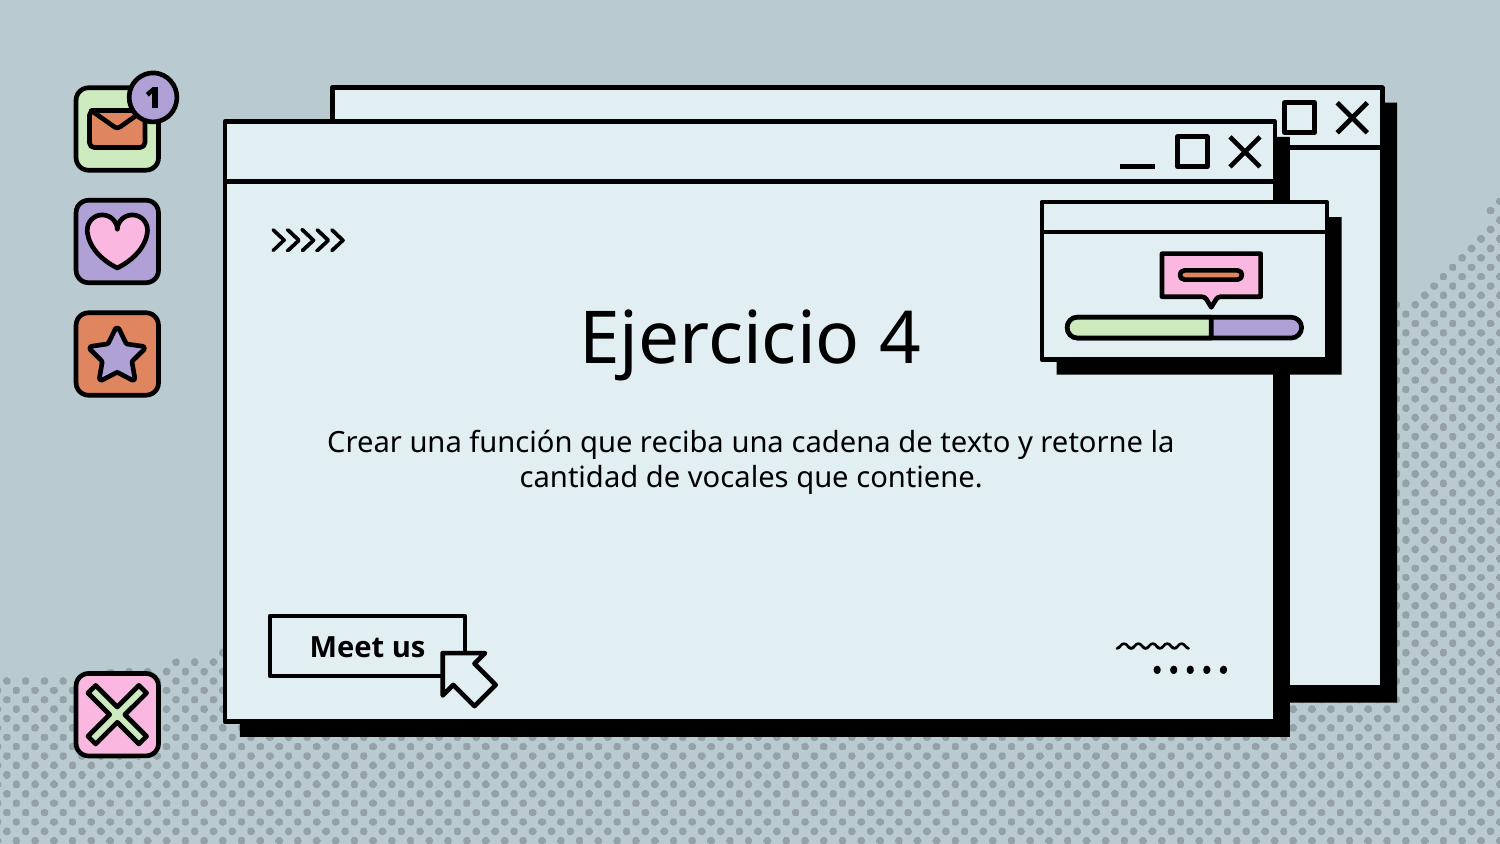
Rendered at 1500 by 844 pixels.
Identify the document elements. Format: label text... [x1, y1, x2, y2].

text_box [1115, 642, 1190, 650]
text_box [1170, 665, 1178, 674]
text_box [66, 663, 169, 766]
text_box [330, 228, 345, 252]
text_box [1219, 665, 1228, 674]
text_box [271, 228, 287, 252]
text_box [1186, 665, 1194, 674]
title Ejercicio 4 [337, 275, 1163, 389]
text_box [75, 199, 159, 283]
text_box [1041, 201, 1342, 375]
text_box [442, 653, 496, 707]
text_box [315, 228, 330, 252]
text_box [300, 227, 316, 252]
text_box [1203, 665, 1211, 674]
text_box [1153, 665, 1161, 674]
text_box [285, 228, 301, 252]
text_box Meet us [270, 616, 466, 676]
subtitle Crear una función que reciba una cadena de texto y retorne la cantidad de vocales que contiene. [259, 408, 1244, 559]
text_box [75, 72, 180, 171]
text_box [75, 312, 159, 396]
